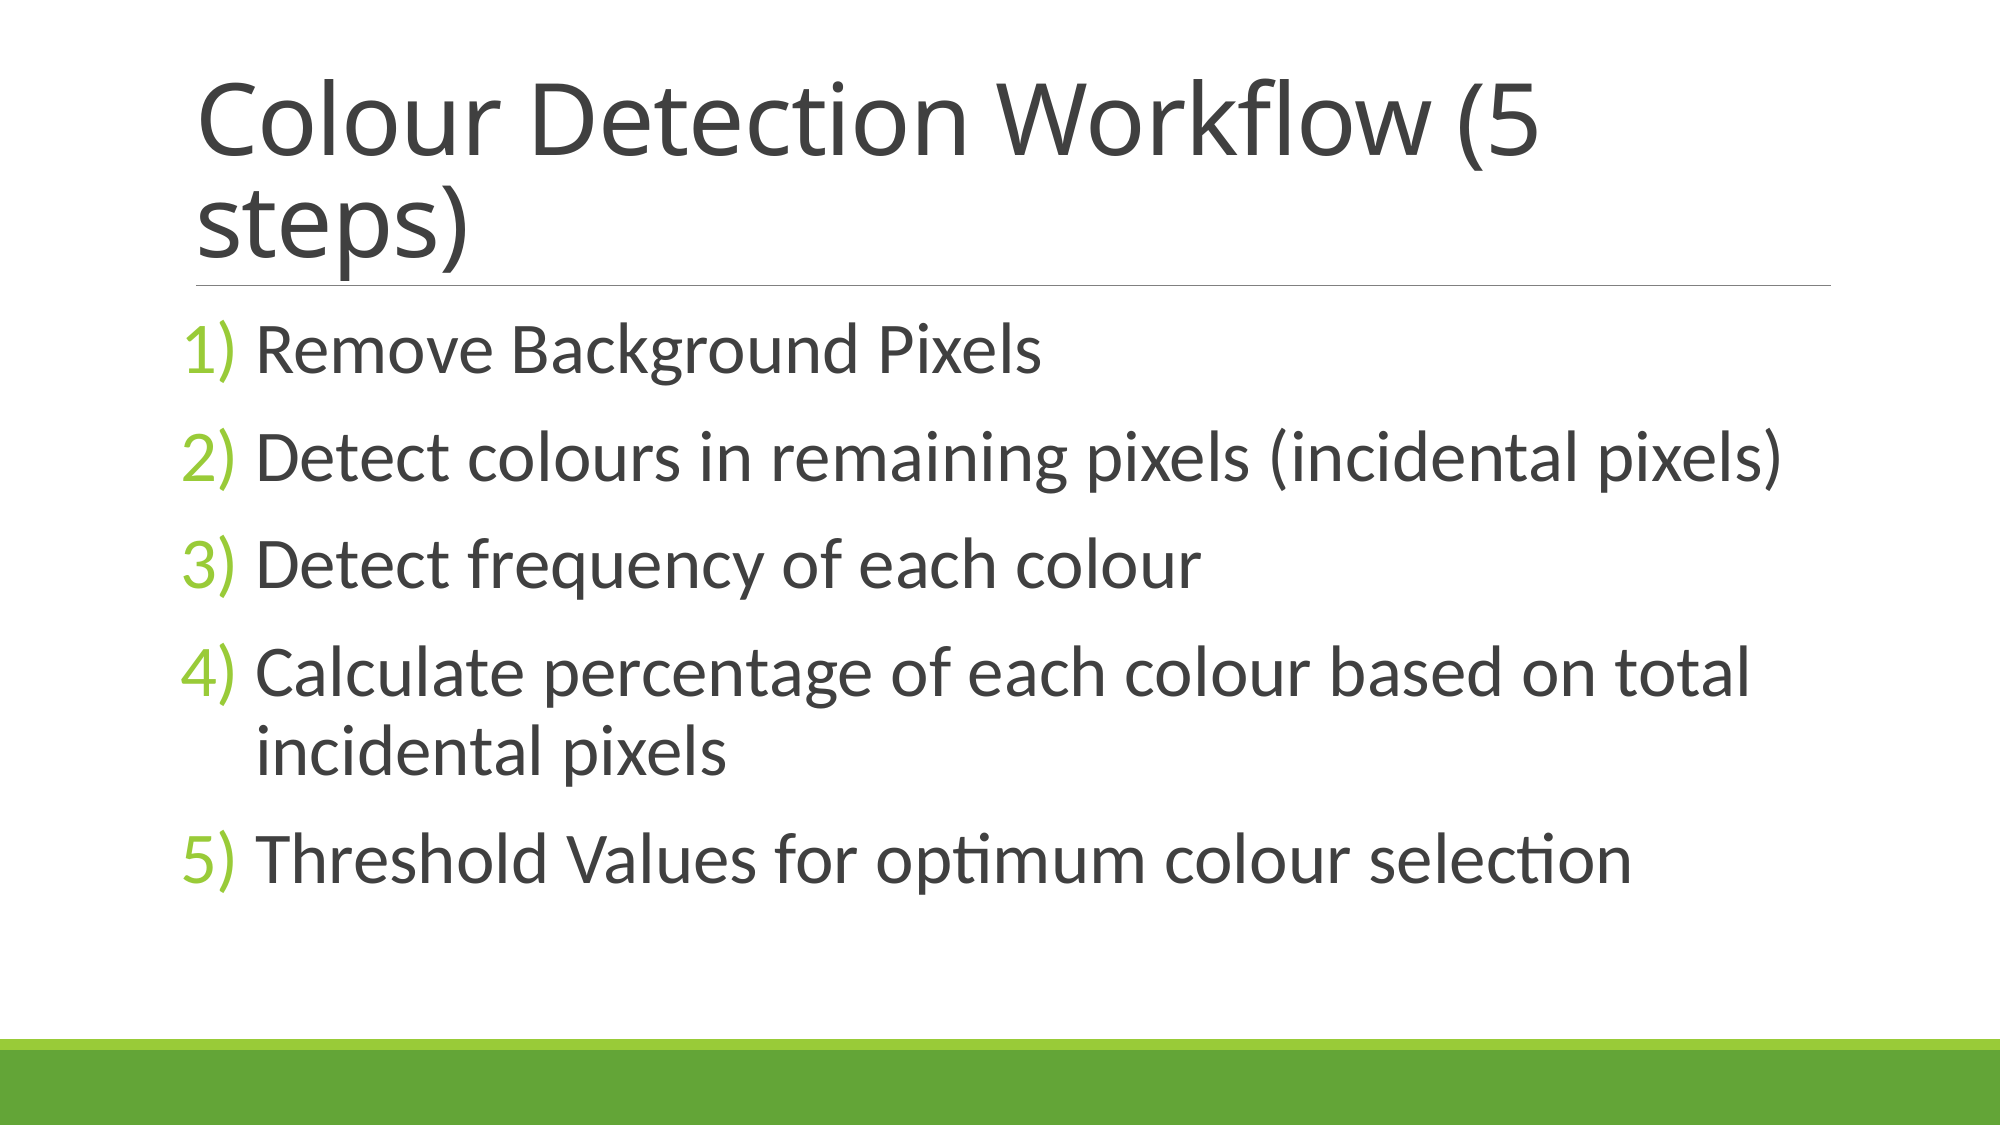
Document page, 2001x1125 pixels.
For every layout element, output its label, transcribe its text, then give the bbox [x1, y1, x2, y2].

title Colour Detection Workflow (5 steps) [180, 47, 1830, 285]
list Remove Background Pixels Detect colours in remaining pixels (incidental pixels) Detect frequency of each colour Calculate percentage of each colour based on total incidental pixels Threshold Values for optimum colour selection [180, 302, 1830, 963]
